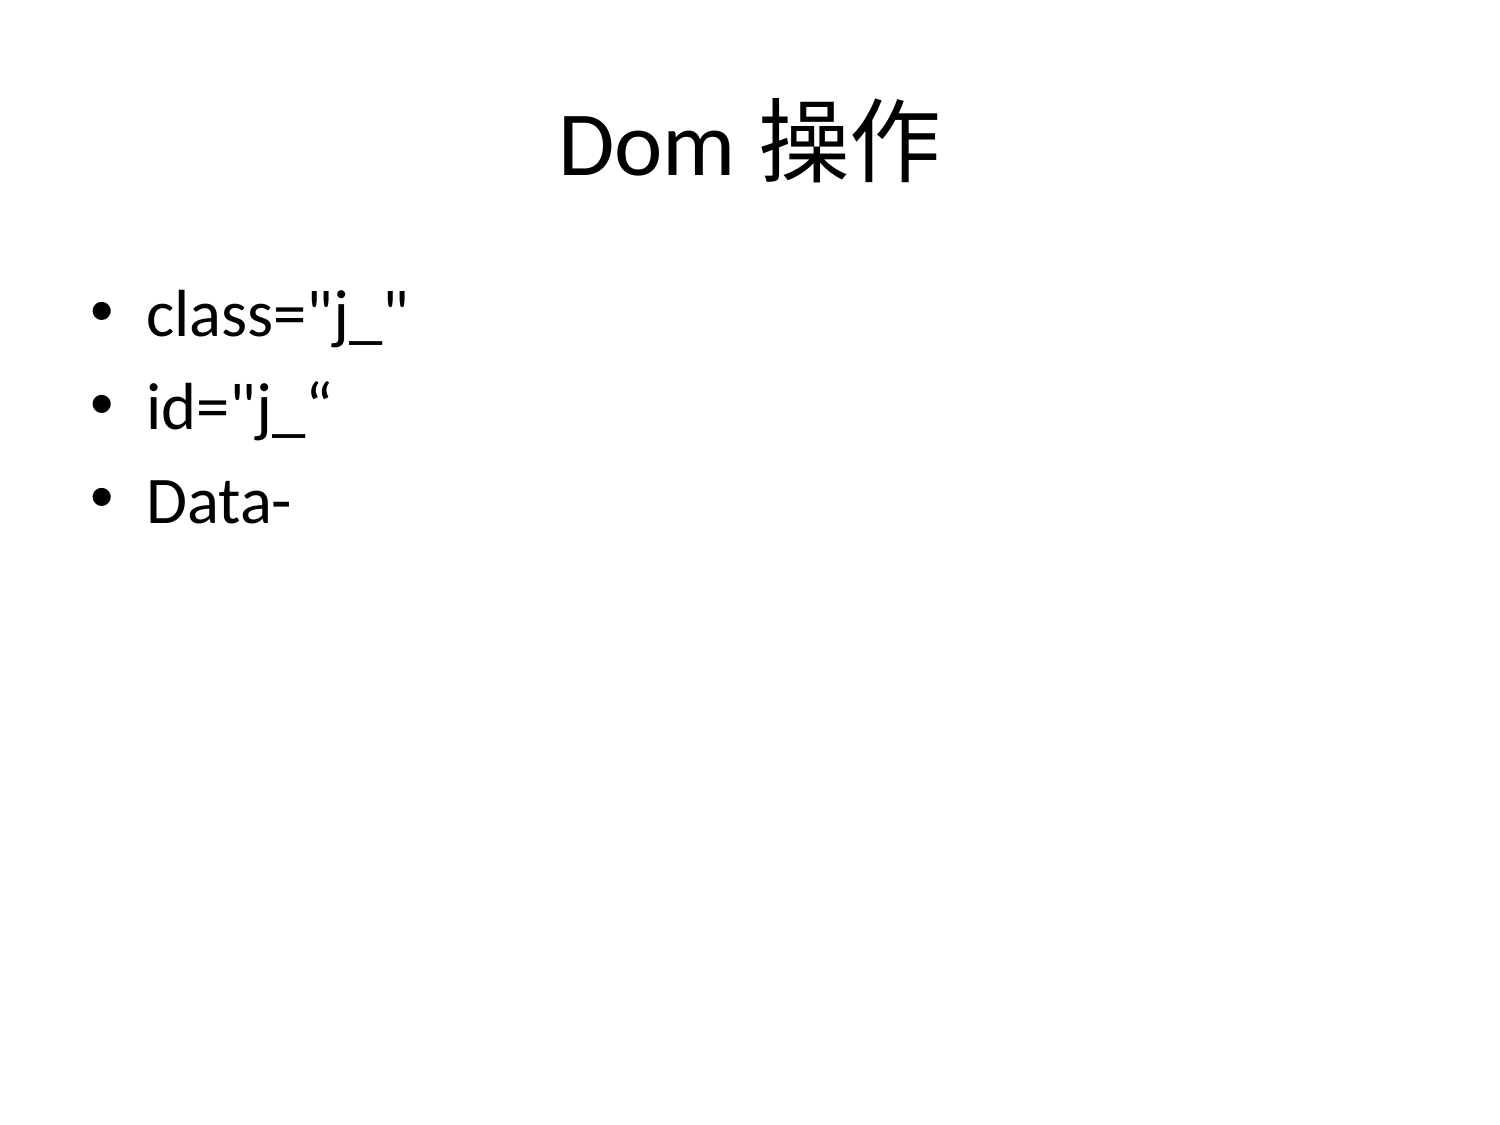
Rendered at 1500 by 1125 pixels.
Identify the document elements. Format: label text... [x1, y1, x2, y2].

title Dom操作 [75, 45, 1425, 233]
list class="j_" id="j_“ Data- [75, 262, 1425, 1005]
